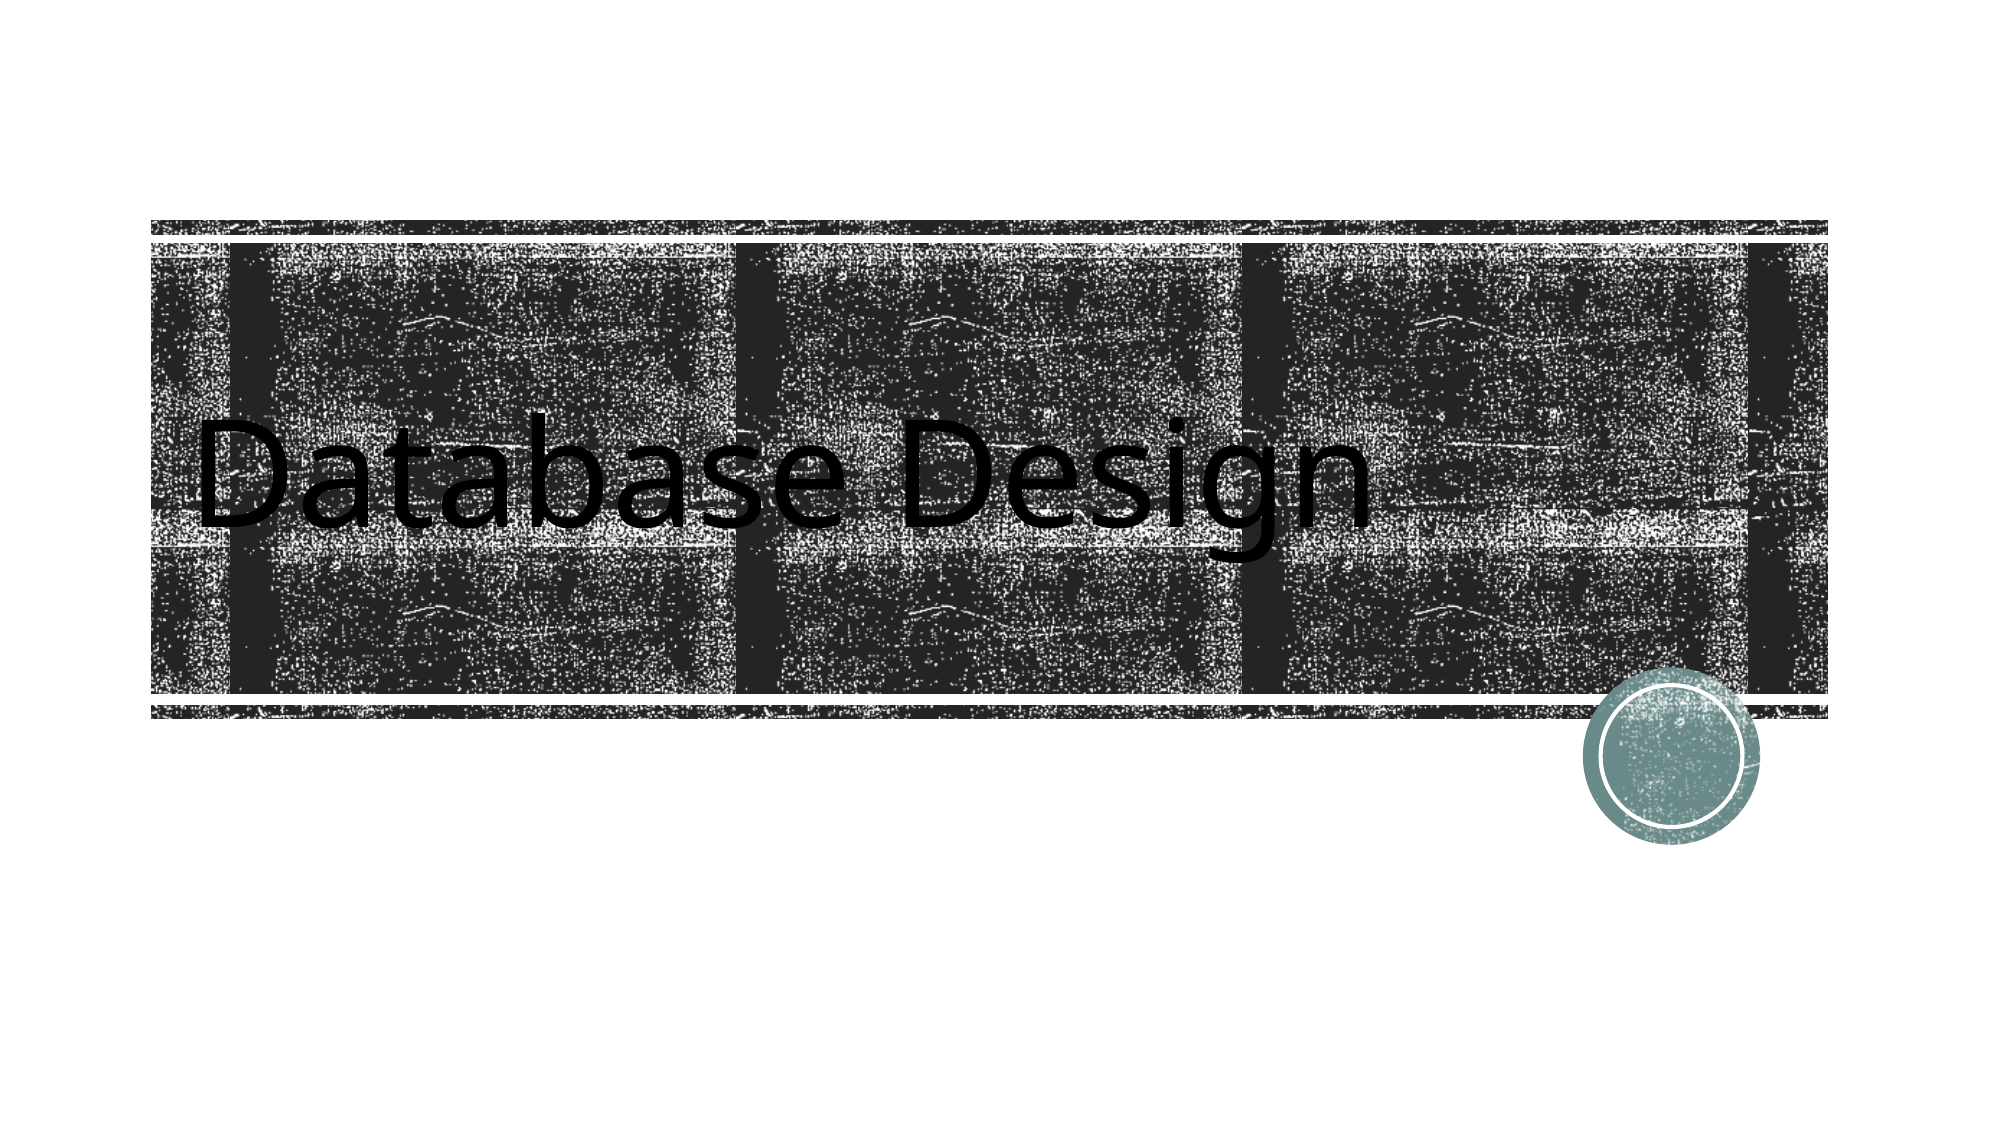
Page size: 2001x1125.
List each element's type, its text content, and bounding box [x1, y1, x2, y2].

title Database Design [172, 234, 1808, 733]
